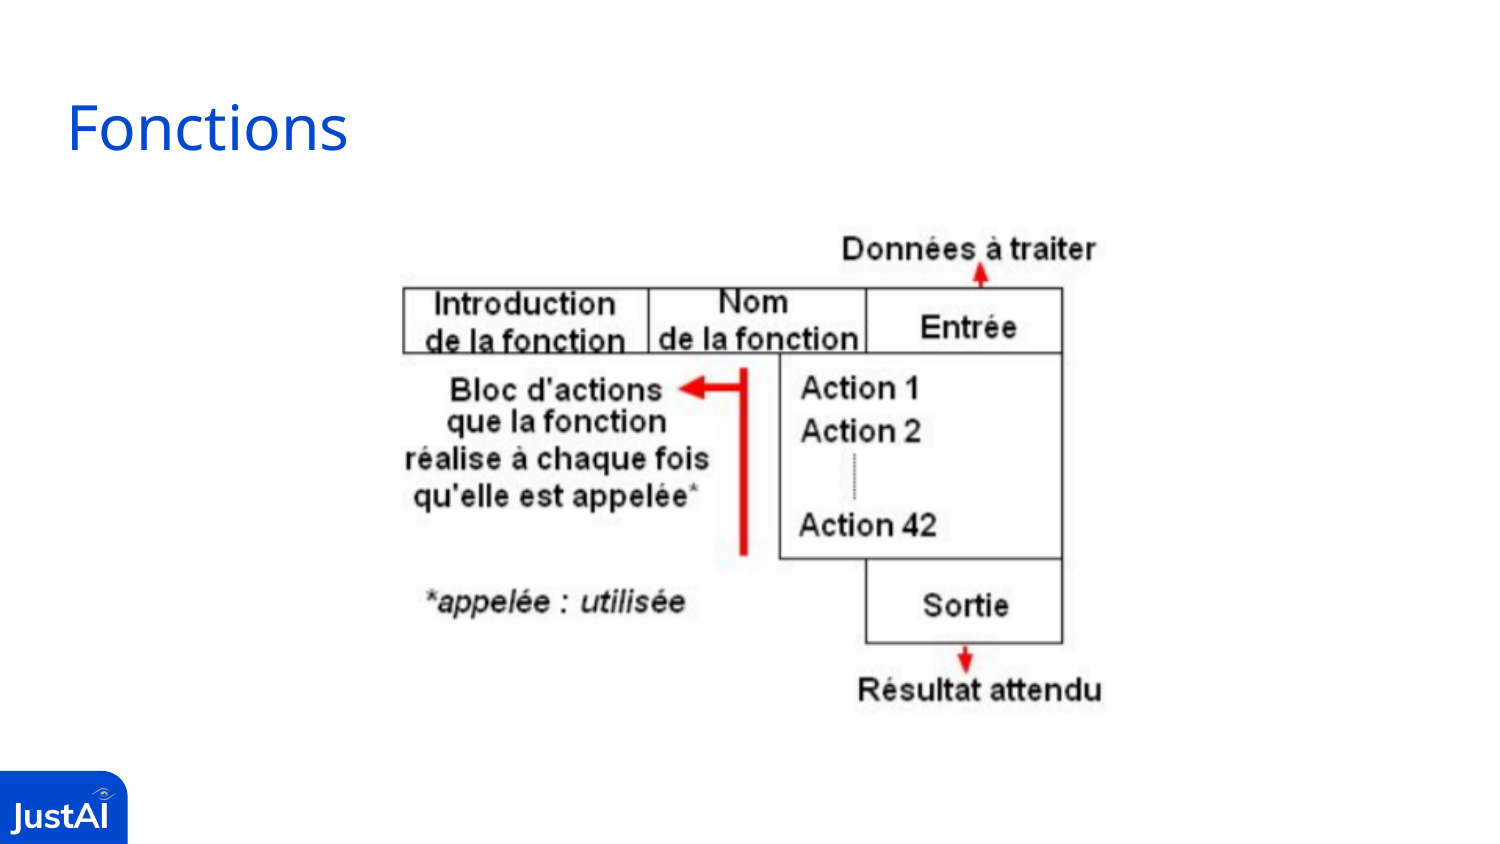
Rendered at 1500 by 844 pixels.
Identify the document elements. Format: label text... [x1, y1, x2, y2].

title Fonctions [51, 72, 1449, 167]
picture [5, 784, 119, 838]
picture [368, 200, 1132, 769]
